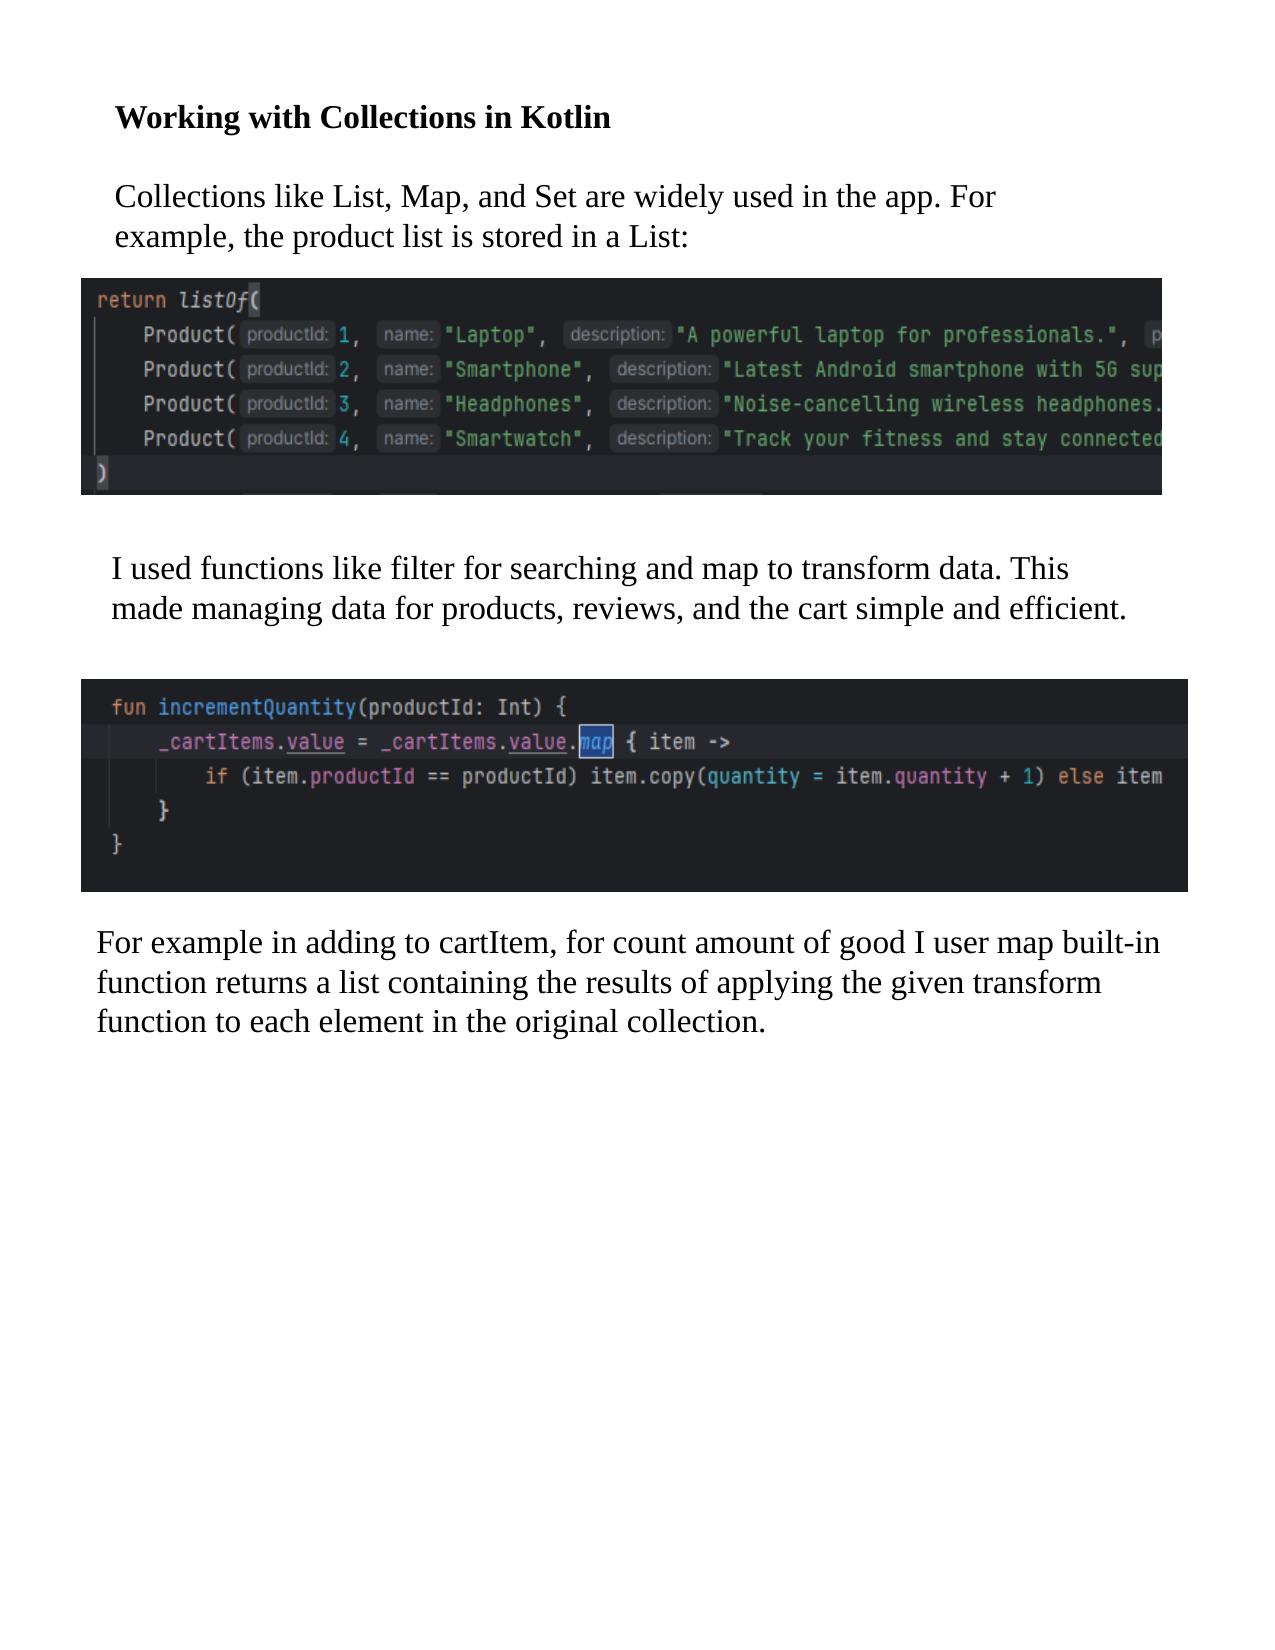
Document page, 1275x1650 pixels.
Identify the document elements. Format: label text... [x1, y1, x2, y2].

picture [81, 278, 1162, 495]
picture [81, 678, 1188, 892]
text_box I used functions like filter for searching and map to transform data. This made managing data for products, reviews, and the cart simple and efficient. [96, 538, 1162, 634]
text_box Working with Collections in Kotlin Collections like List, Map, and Set are widely used in the app. For example, the product list is stored in a List: [99, 87, 1088, 262]
text_box For example in adding to cartItem, for count amount of good I user map built-in function returns a list containing the results of applying the given transform function to each element in the original collection. [81, 912, 1224, 1047]
